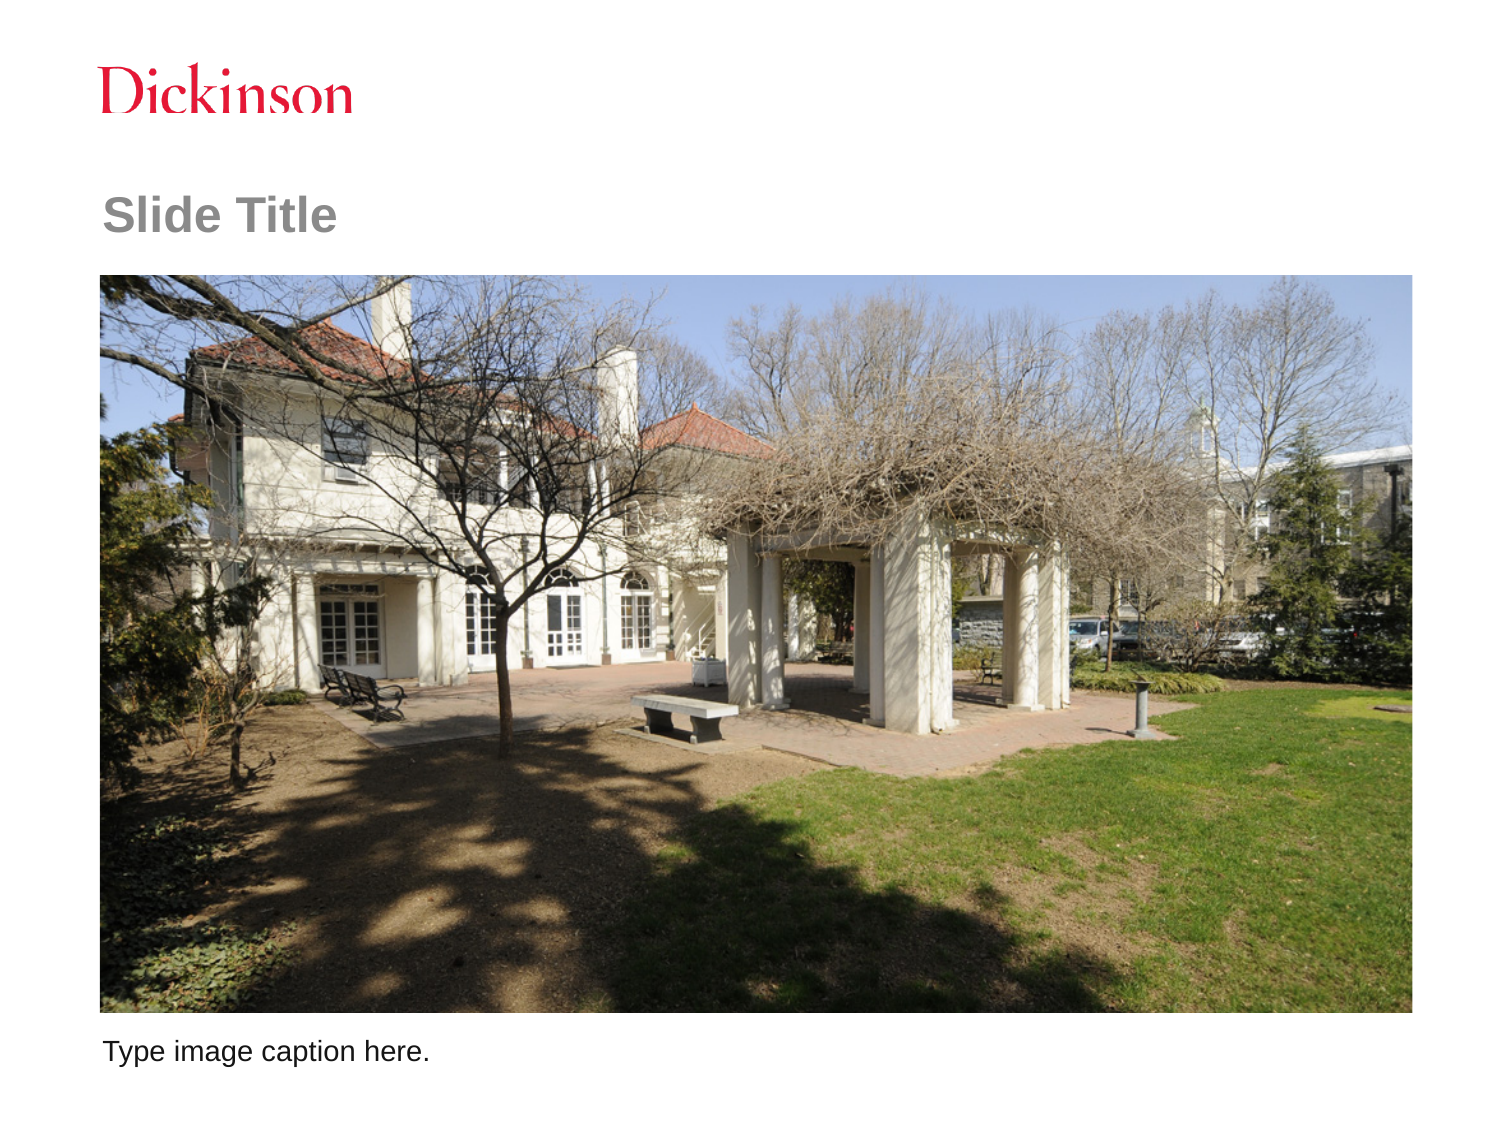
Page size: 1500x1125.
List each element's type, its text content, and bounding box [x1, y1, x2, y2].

picture [99, 274, 1413, 1013]
text_box Slide Title [87, 174, 1425, 250]
text_box Type image caption here. [87, 1025, 1425, 1082]
